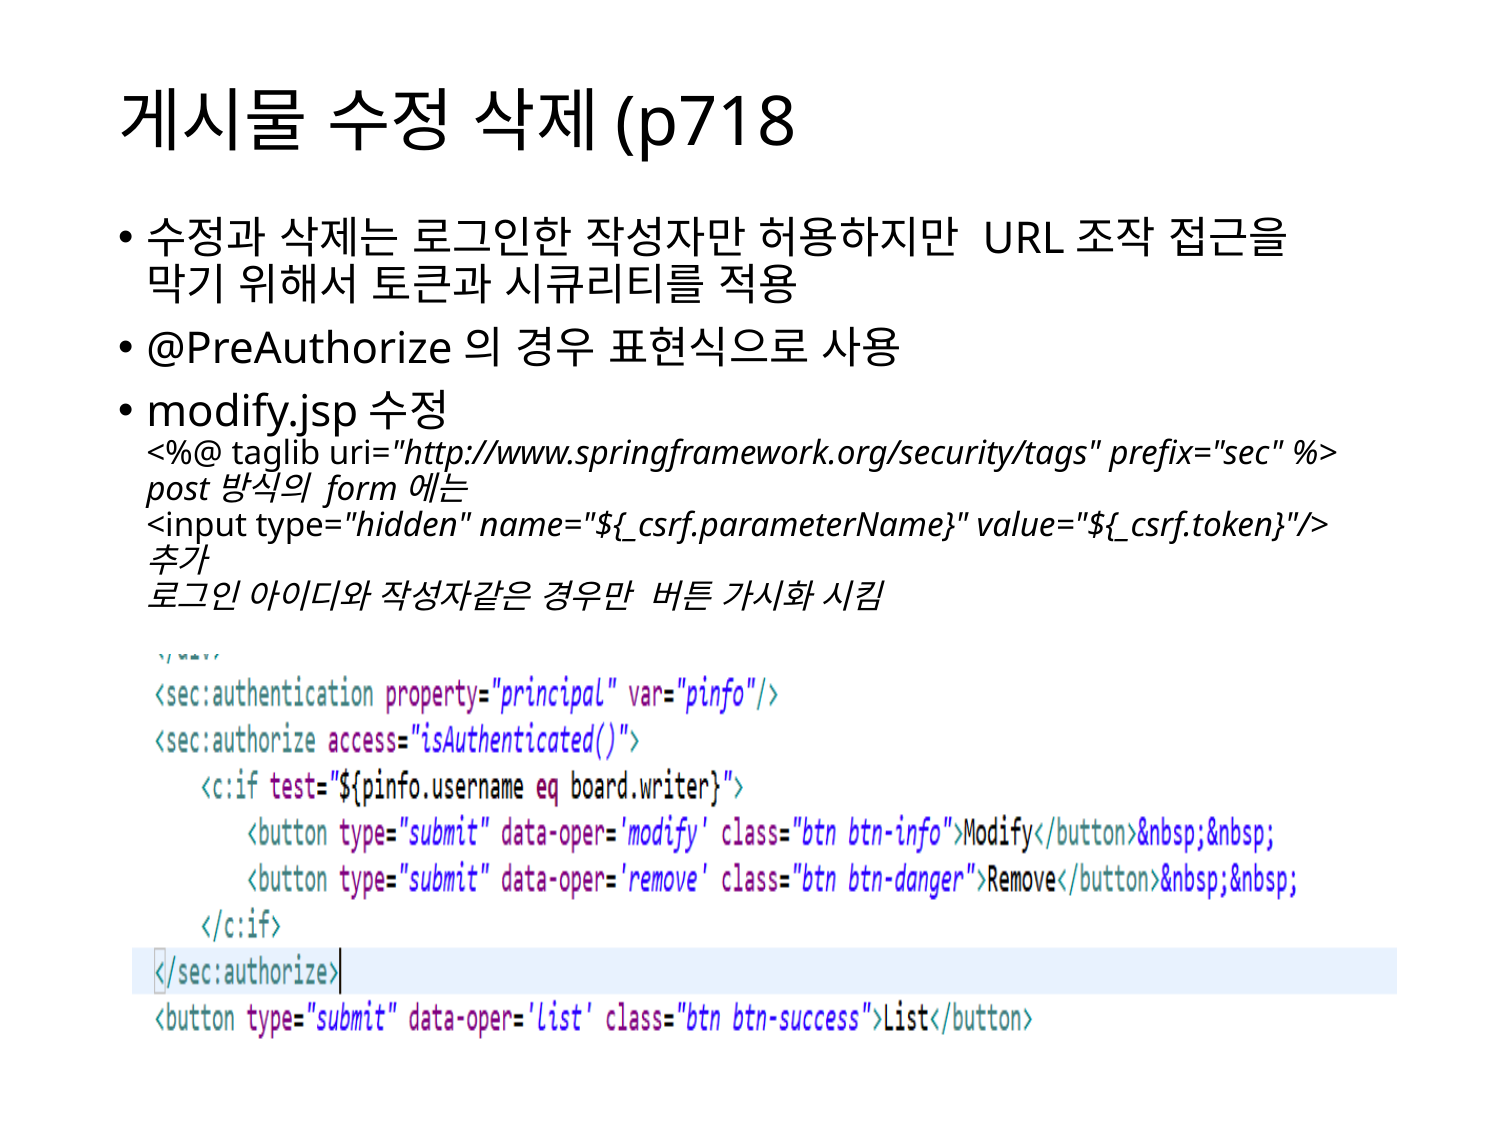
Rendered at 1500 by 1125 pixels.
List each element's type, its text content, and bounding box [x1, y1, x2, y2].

picture [132, 654, 1397, 1049]
title 게시물 수정 삭제(p718 [103, 59, 1397, 188]
list 수정과 삭제는 로그인한 작성자만 허용하지만 URL조작 접근을 막기 위해서 토큰과 시큐리티를 적용 @PreAuthorize의 경우 표현식으로 사용 modify.jsp수정 <%@ taglib uri="http://www.springframework.org/security/tags" prefix="sec" %> post방식의 form에는 <input type="hidden" name="${_csrf.parameterName}" value="${_csrf.token}"/> 추가 로그인 아이디와 작성자같은 경우만 버튼 가시화 시킴 [103, 208, 1397, 1014]
